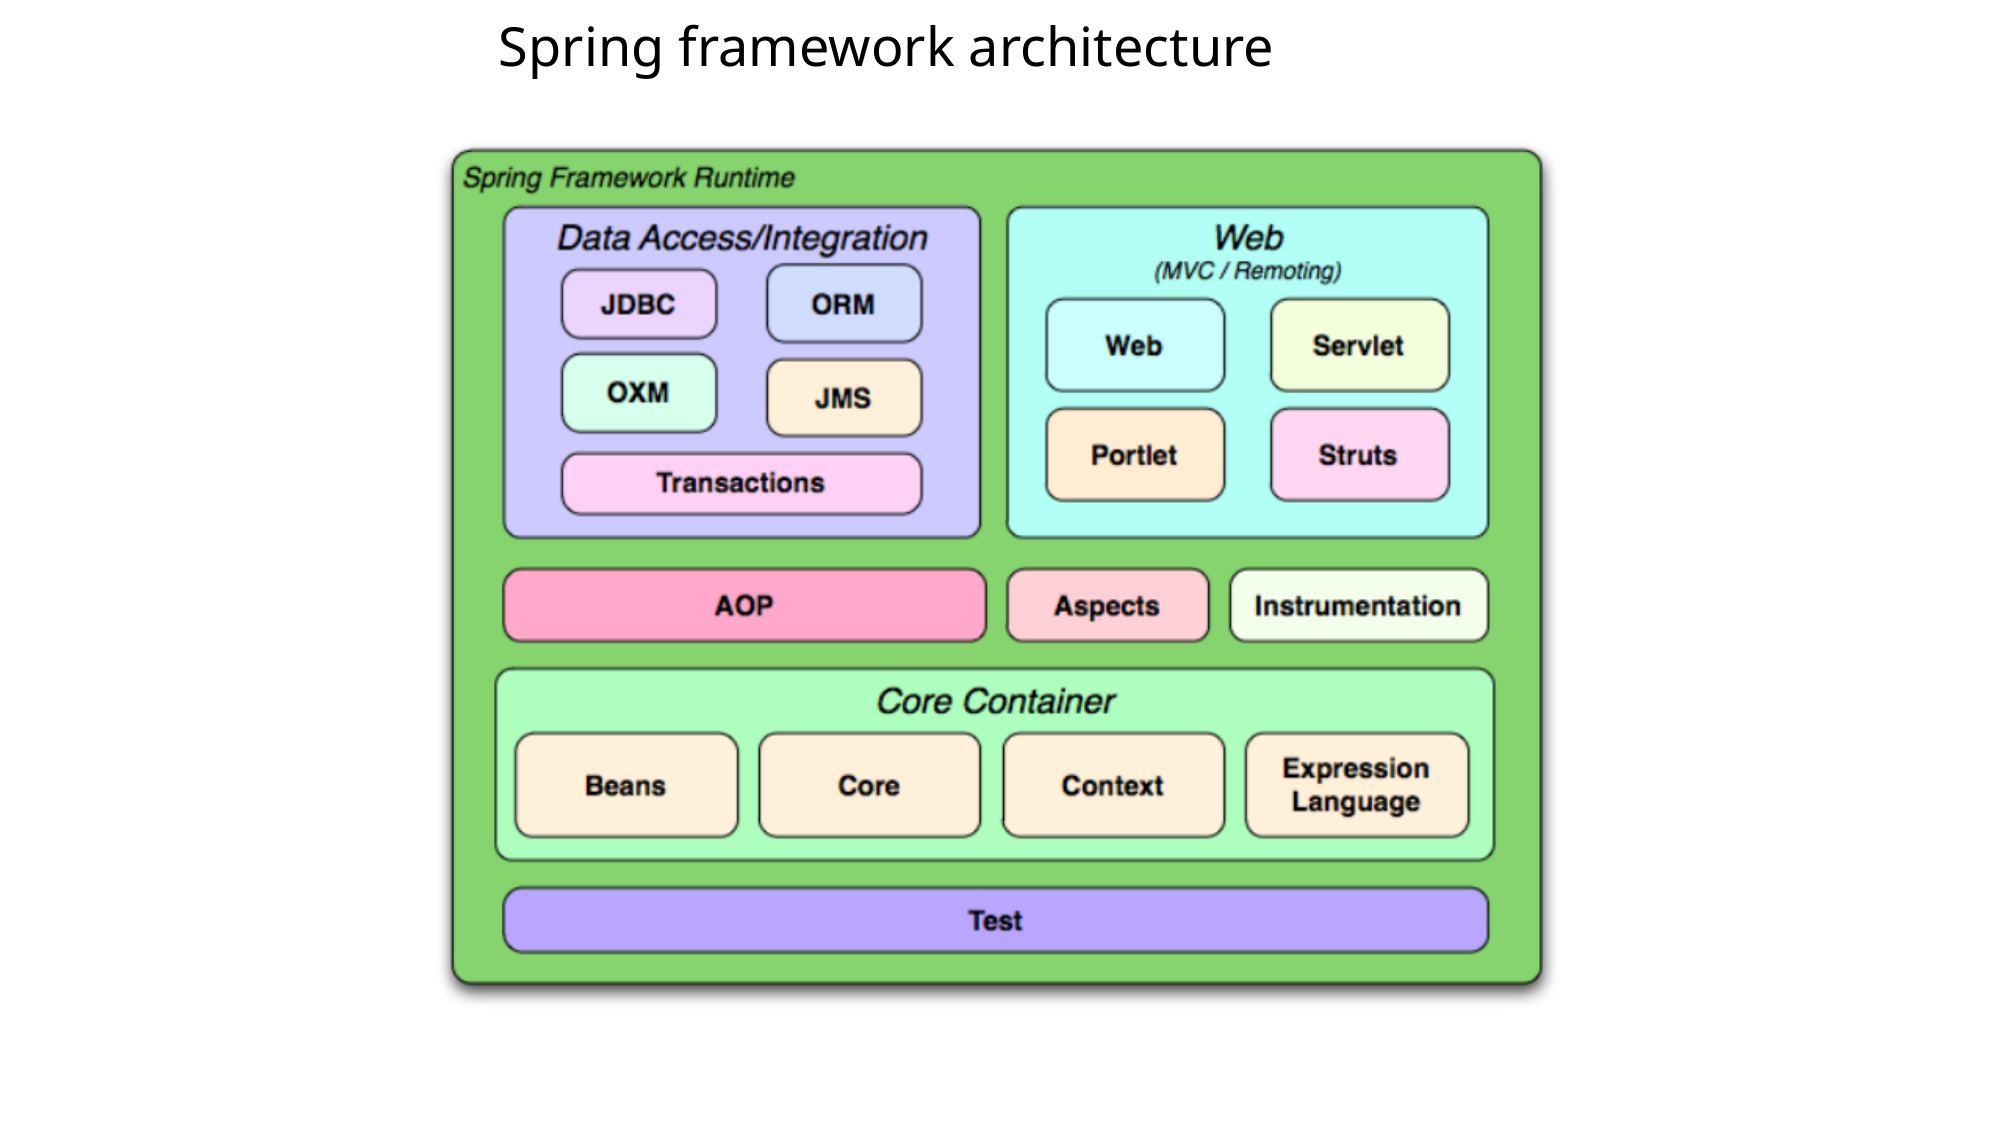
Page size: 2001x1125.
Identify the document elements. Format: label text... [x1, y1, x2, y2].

title Spring framework architecture [483, 11, 1553, 85]
picture [371, 85, 1629, 1039]
